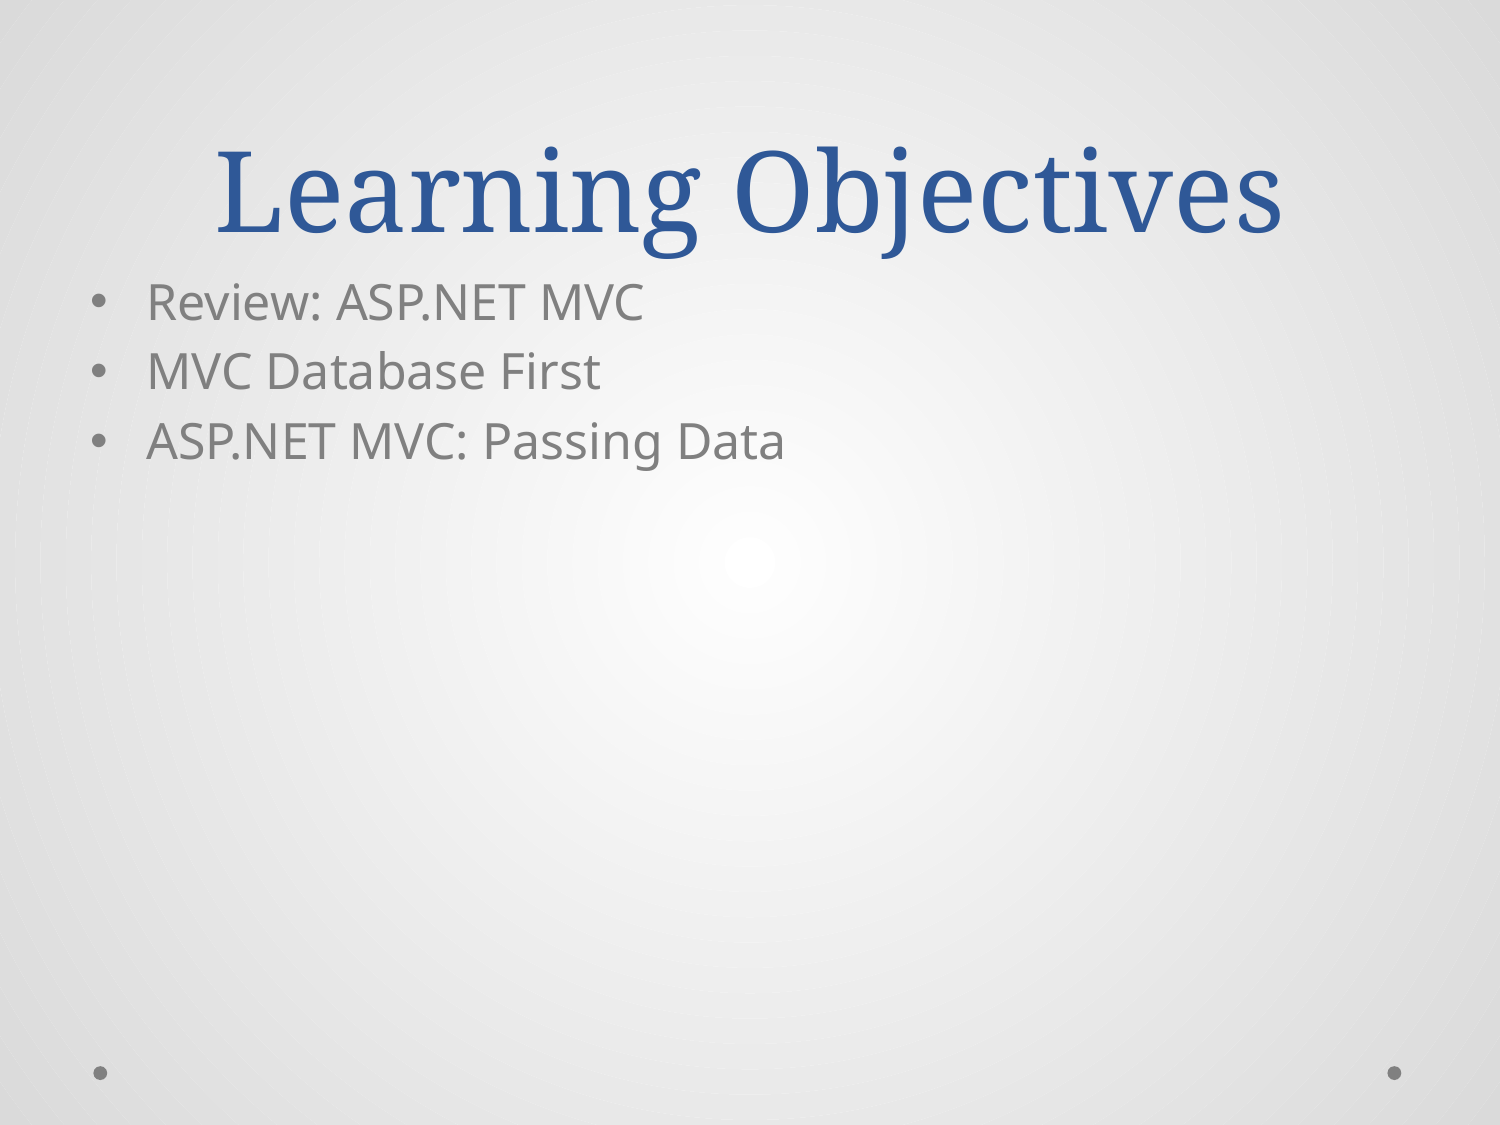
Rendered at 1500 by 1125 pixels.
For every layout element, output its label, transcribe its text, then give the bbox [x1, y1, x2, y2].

title Learning Objectives [75, 0, 1425, 262]
list Review: ASP.NET MVC MVC Database First ASP.NET MVC: Passing Data [75, 262, 1425, 1005]
